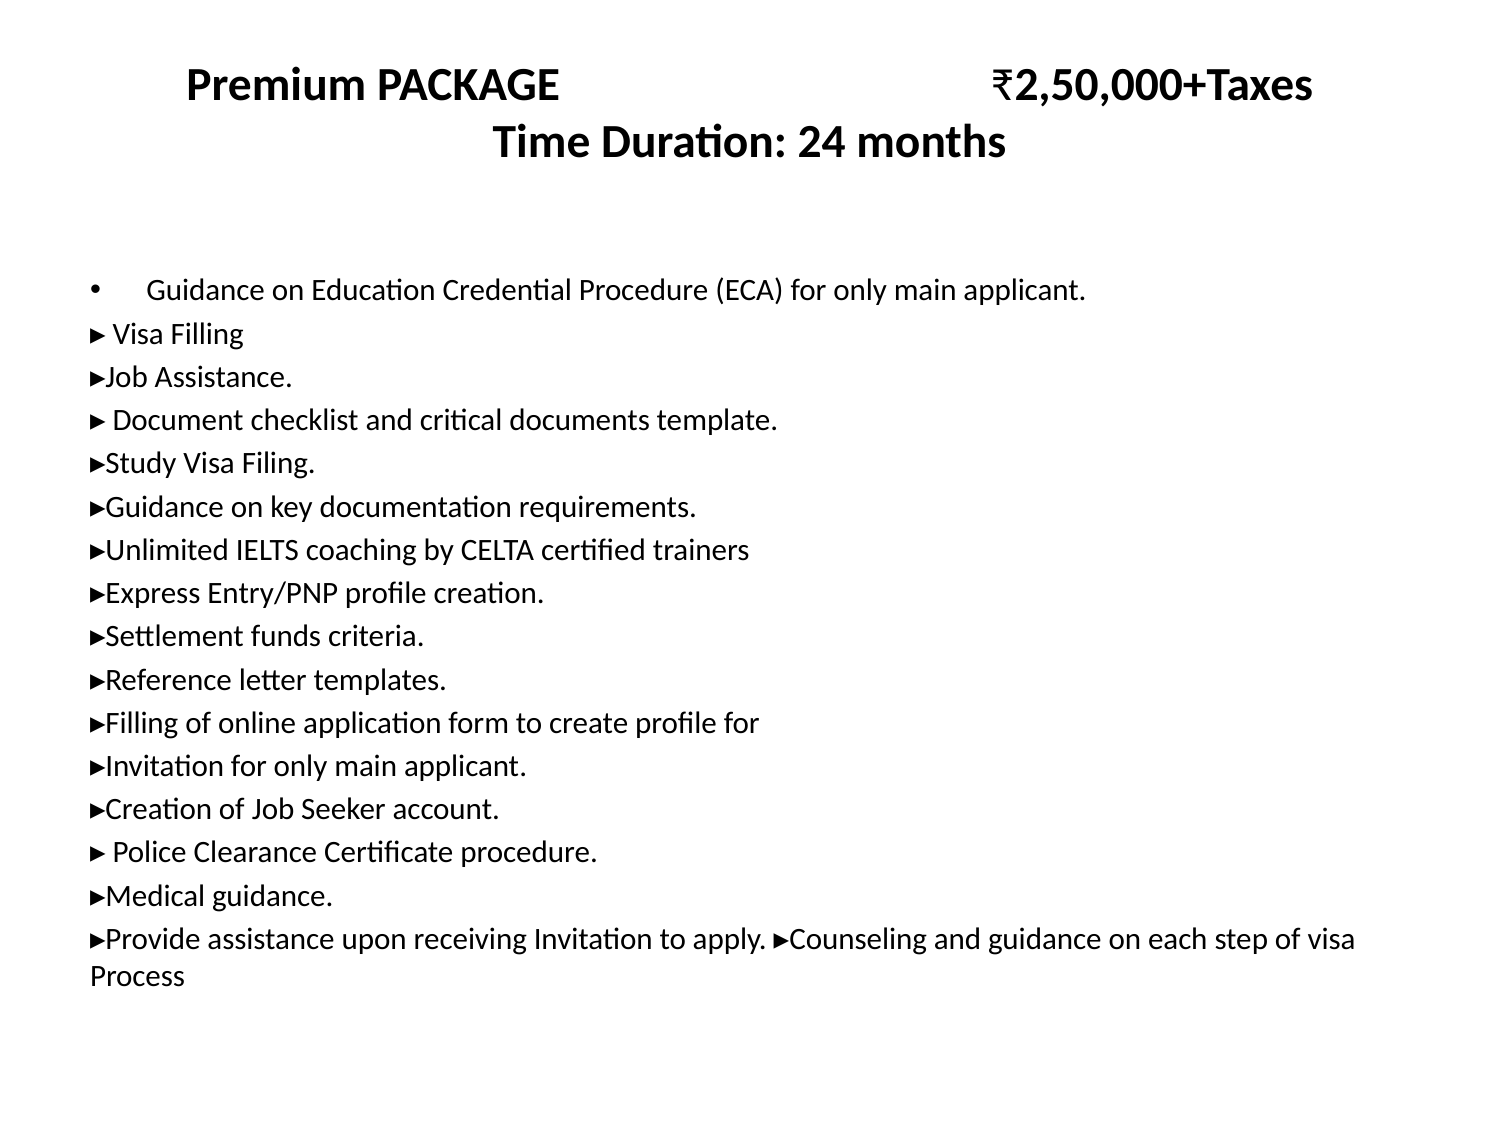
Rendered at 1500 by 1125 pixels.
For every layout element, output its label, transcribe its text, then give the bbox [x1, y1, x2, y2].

list Guidance on Education Credential Procedure (ECA) for only main applicant. ▸ Visa Filling ▸Job Assistance. ▸ Document checklist and critical documents template. ▸Study Visa Filing. ▸Guidance on key documentation requirements. ▸Unlimited IELTS coaching by CELTA certified trainers ▸Express Entry/PNP profile creation. ▸Settlement funds criteria. ▸Reference letter templates. ▸Filling of online application form to create profile for ▸Invitation for only main applicant. ▸Creation of Job Seeker account. ▸ Police Clearance Certificate procedure. ▸Medical guidance. ▸Provide assistance upon receiving Invitation to apply. ▸Counseling and guidance on each step of visa Process [75, 262, 1425, 1005]
title Premium PACKAGE ₹2,50,000+Taxes Time Duration: 24 months [75, 45, 1425, 233]
